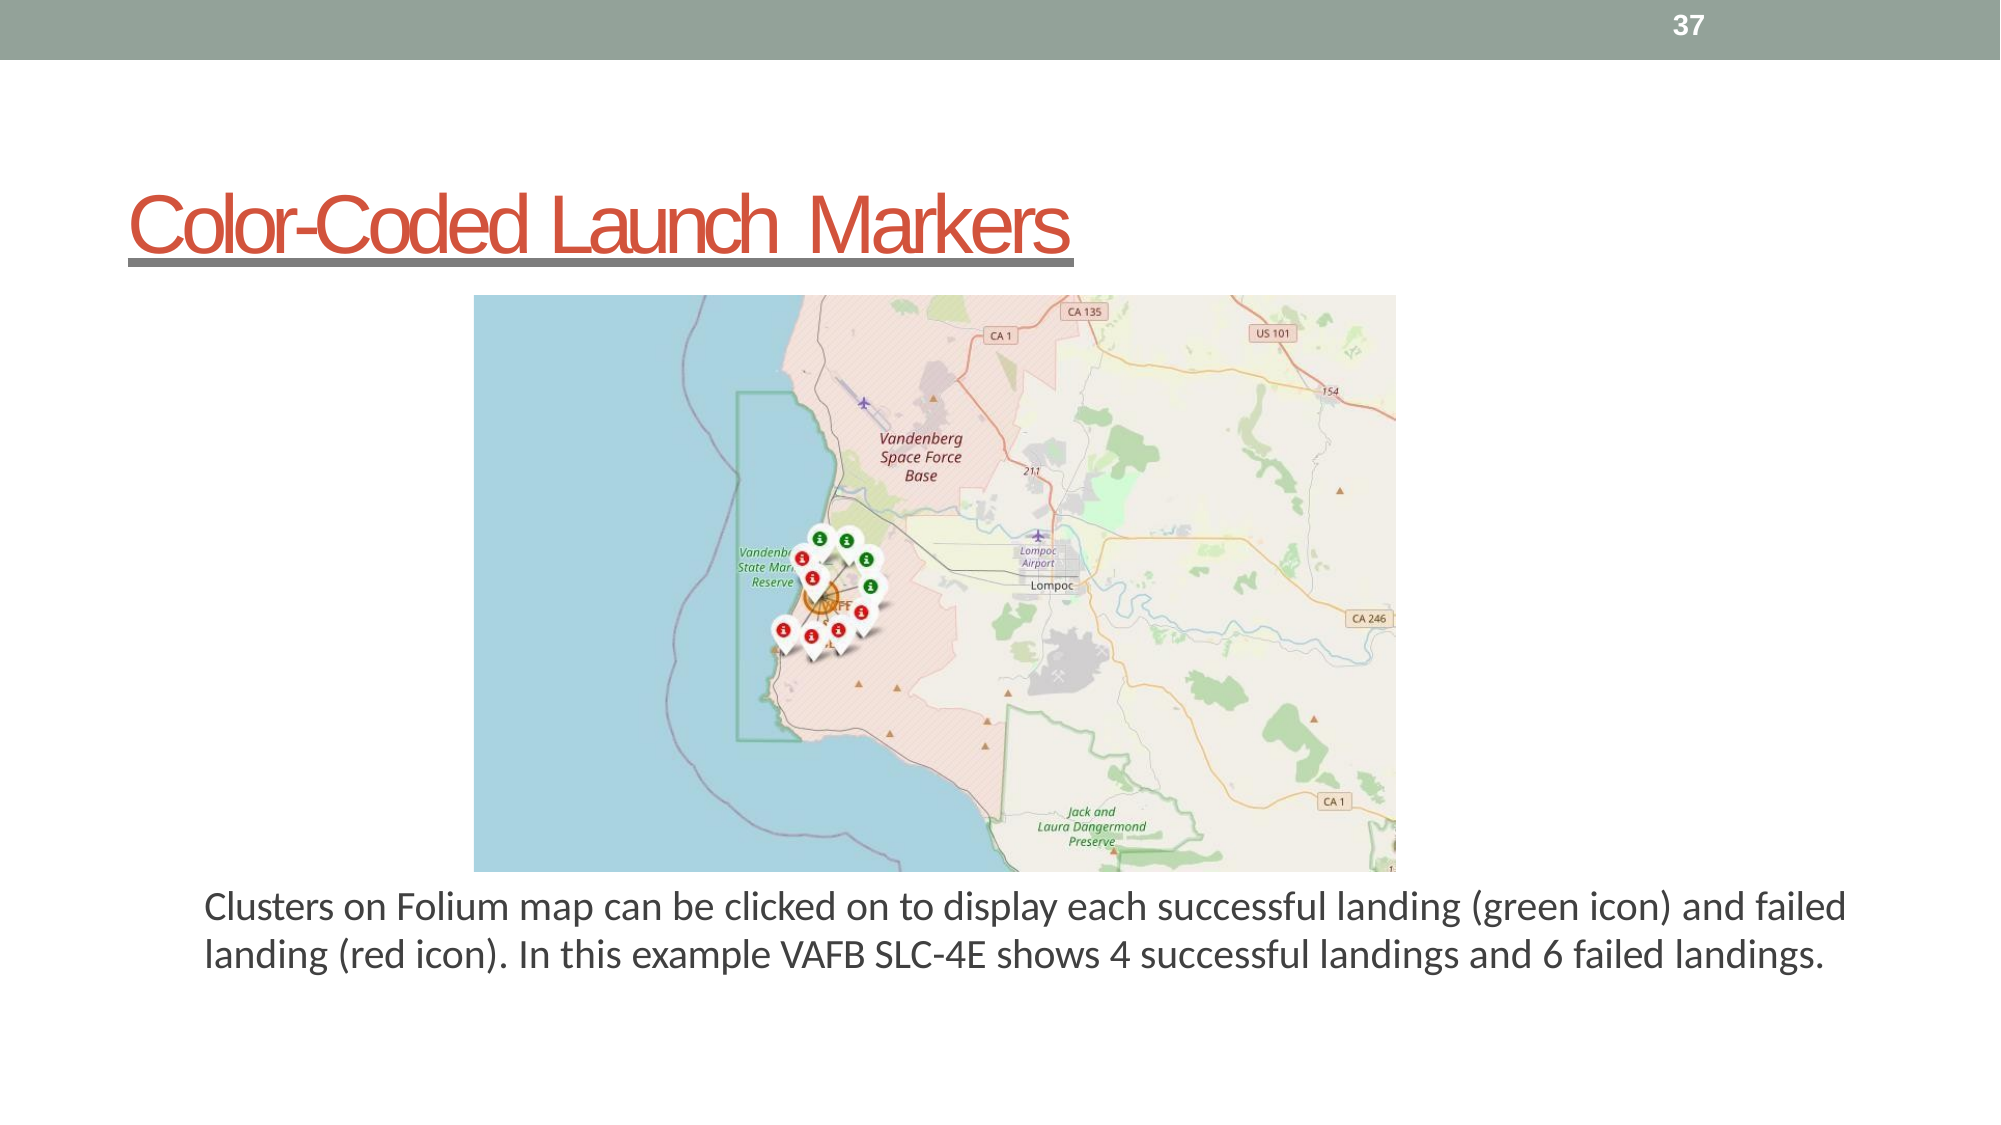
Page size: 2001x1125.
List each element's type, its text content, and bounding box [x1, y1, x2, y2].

title Color-Coded Launch Markers [99, 23, 1666, 315]
slide_number 37 [1666, 0, 1900, 357]
text_box [473, 295, 1396, 872]
text_box Clusters on Folium map can be clicked on to display each successful landing (green icon) and failed landing (red icon). In this example VAFB SLC-4E shows 4 successful landings and 6 failed landings. [202, 878, 1856, 977]
